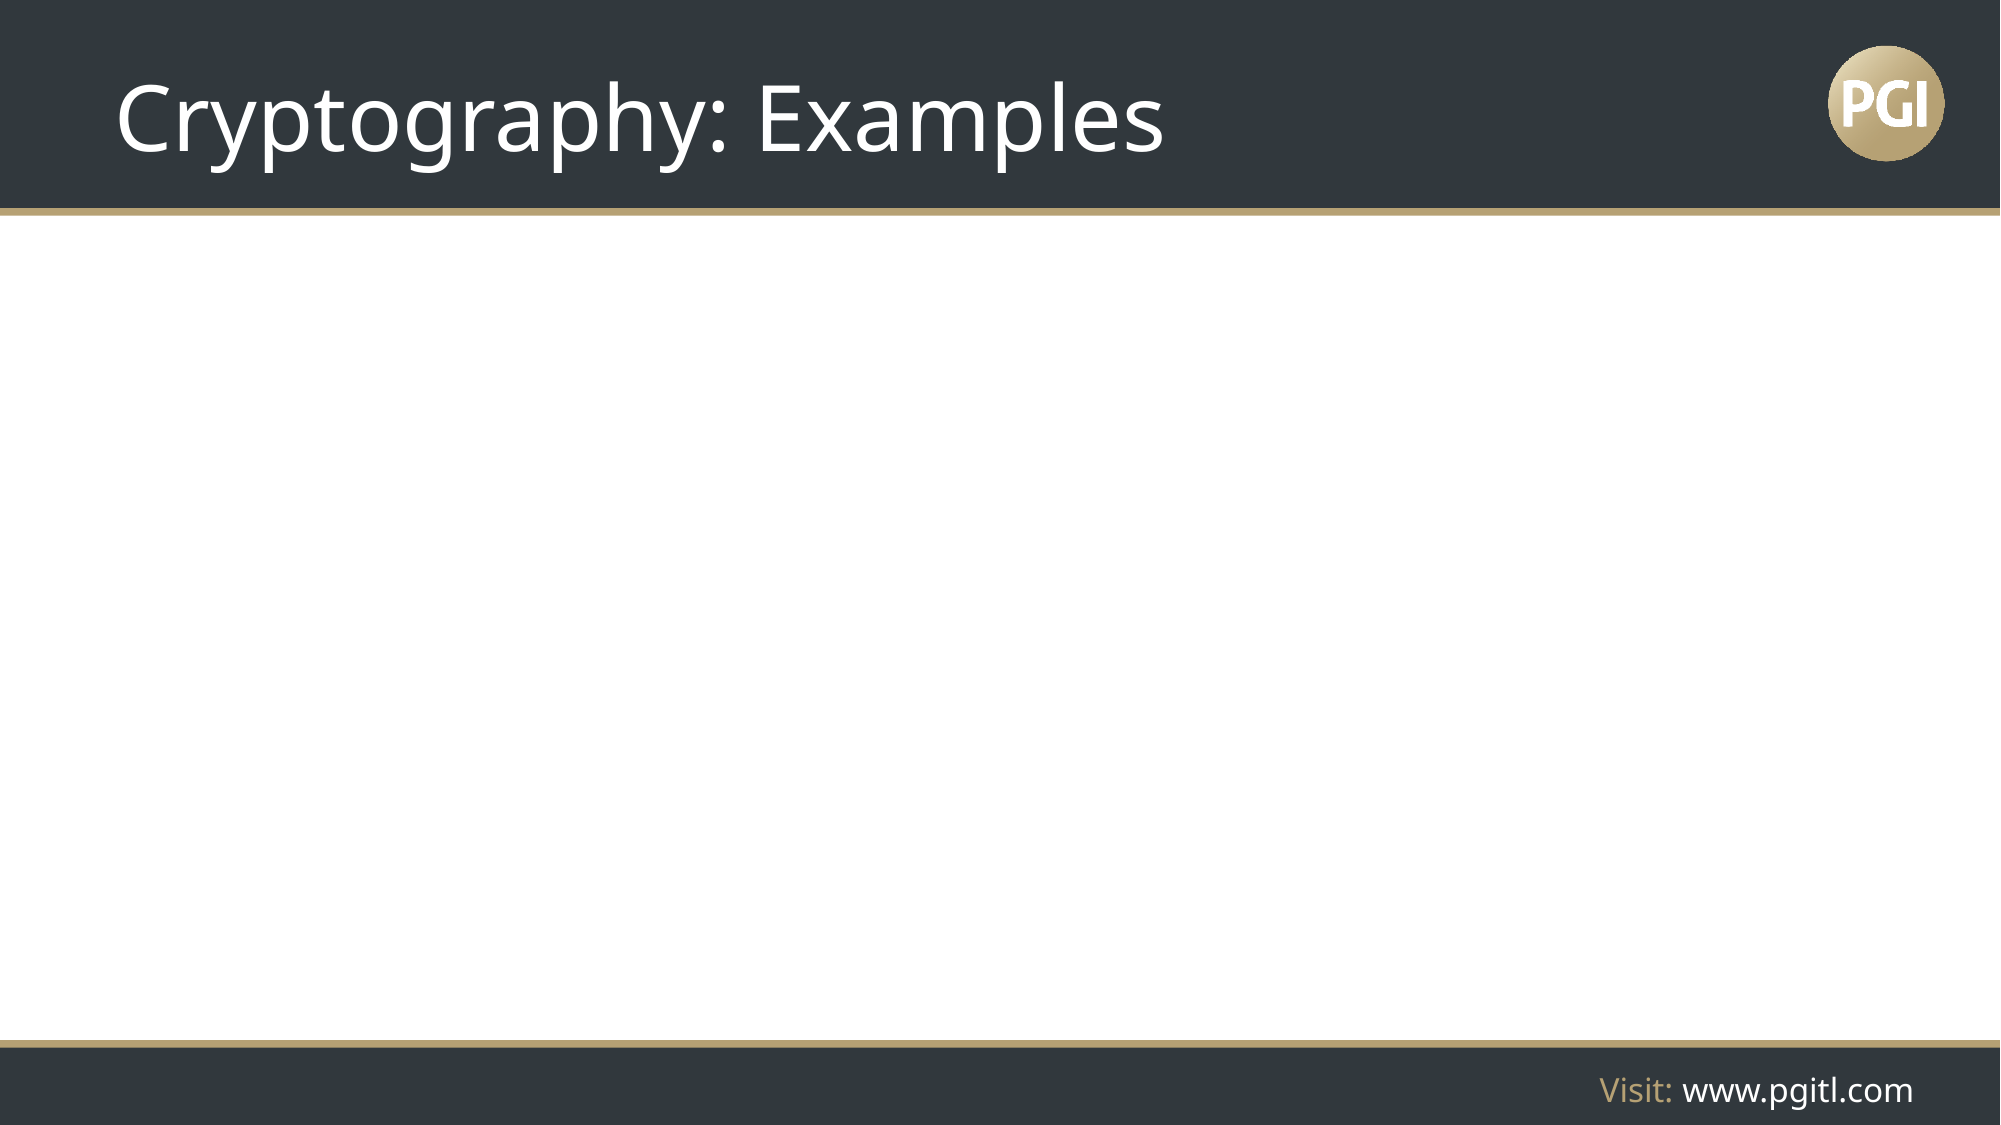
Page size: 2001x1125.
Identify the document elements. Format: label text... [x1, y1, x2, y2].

title Cryptography: Examples [99, 20, 1520, 209]
picture [1781, 0, 1991, 208]
